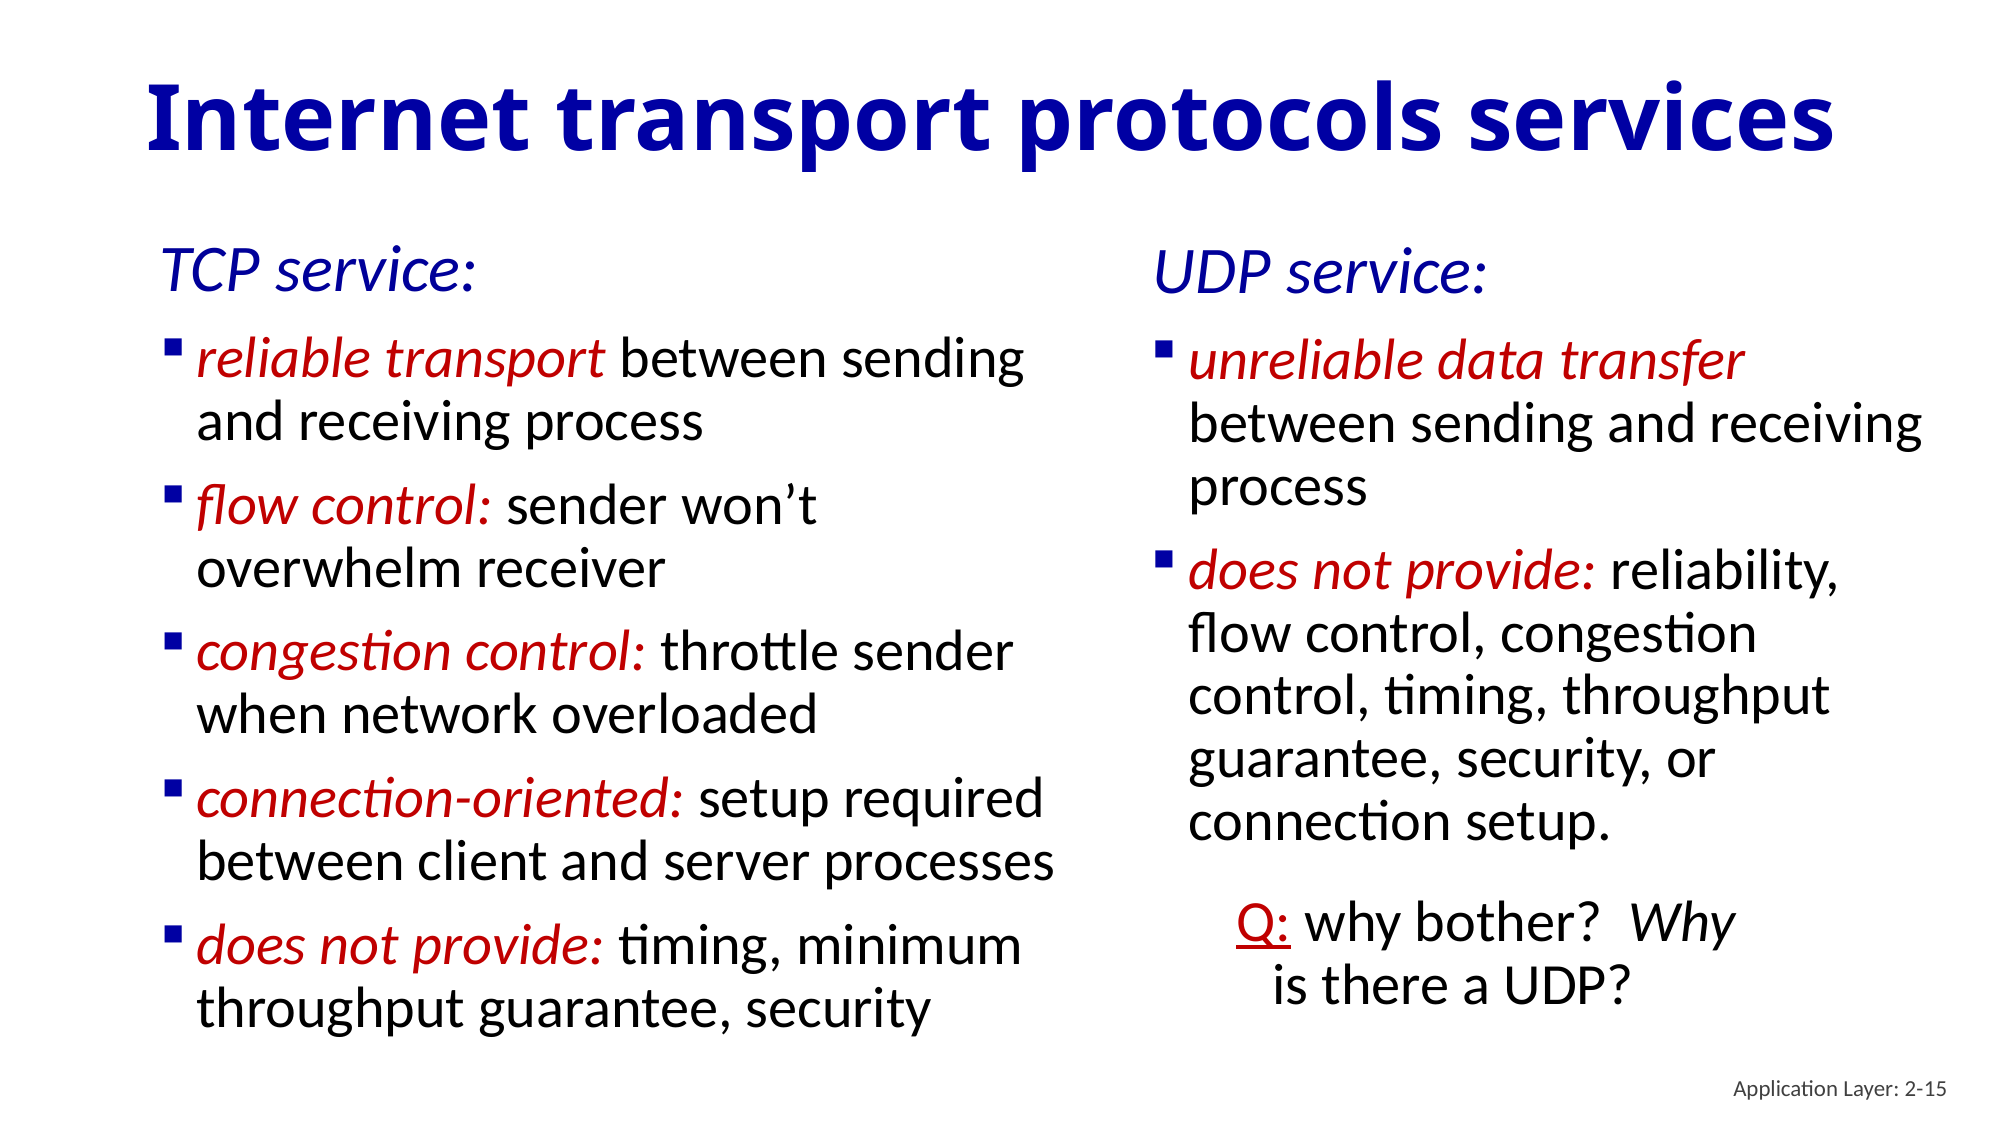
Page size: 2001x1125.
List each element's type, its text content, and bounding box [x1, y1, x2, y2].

text_box UDP service: unreliable data transfer between sending and receiving process does not provide: reliability, flow control, congestion control, timing, throughput guarantee, security, or connection setup. [1135, 228, 1963, 992]
text_box TCP service: reliable transport between sending and receiving process flow control: sender won’t overwhelm receiver congestion control: throttle sender when network overloaded connection-oriented: setup required between client and server processes does not provide: timing, minimum throughput guarantee, security [123, 226, 1111, 1040]
slide_number Application Layer: 2-15 [1512, 1056, 1963, 1117]
title Internet transport protocols services [131, 47, 1856, 195]
text_box Q: why bother? Why is there a UDP? [1200, 883, 1800, 1091]
